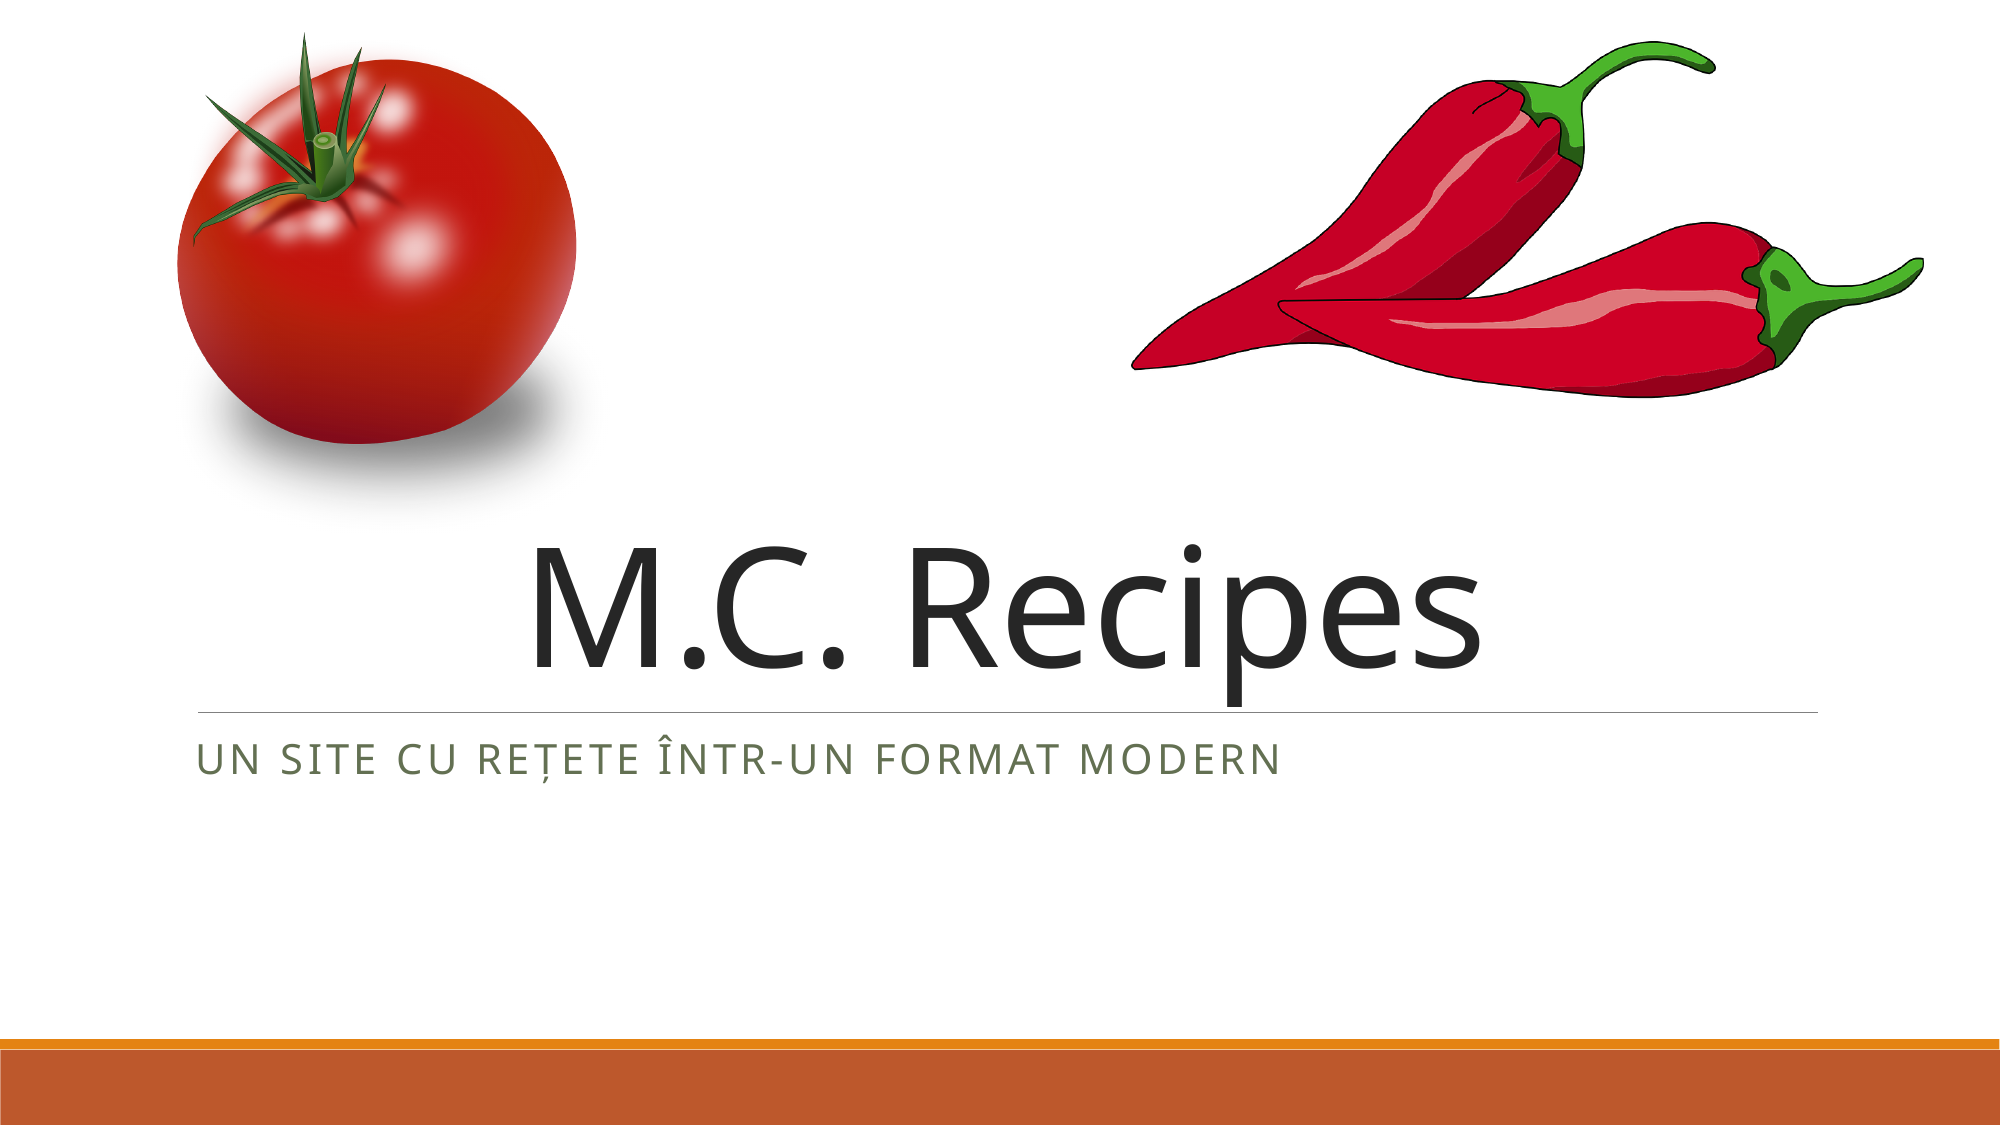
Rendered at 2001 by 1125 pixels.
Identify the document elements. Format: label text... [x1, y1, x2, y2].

subtitle Un site cu rețete într-un format modern [180, 730, 1831, 919]
picture [1130, 21, 1924, 419]
picture [169, 31, 614, 536]
title M.C. Recipes [180, 124, 1830, 710]
